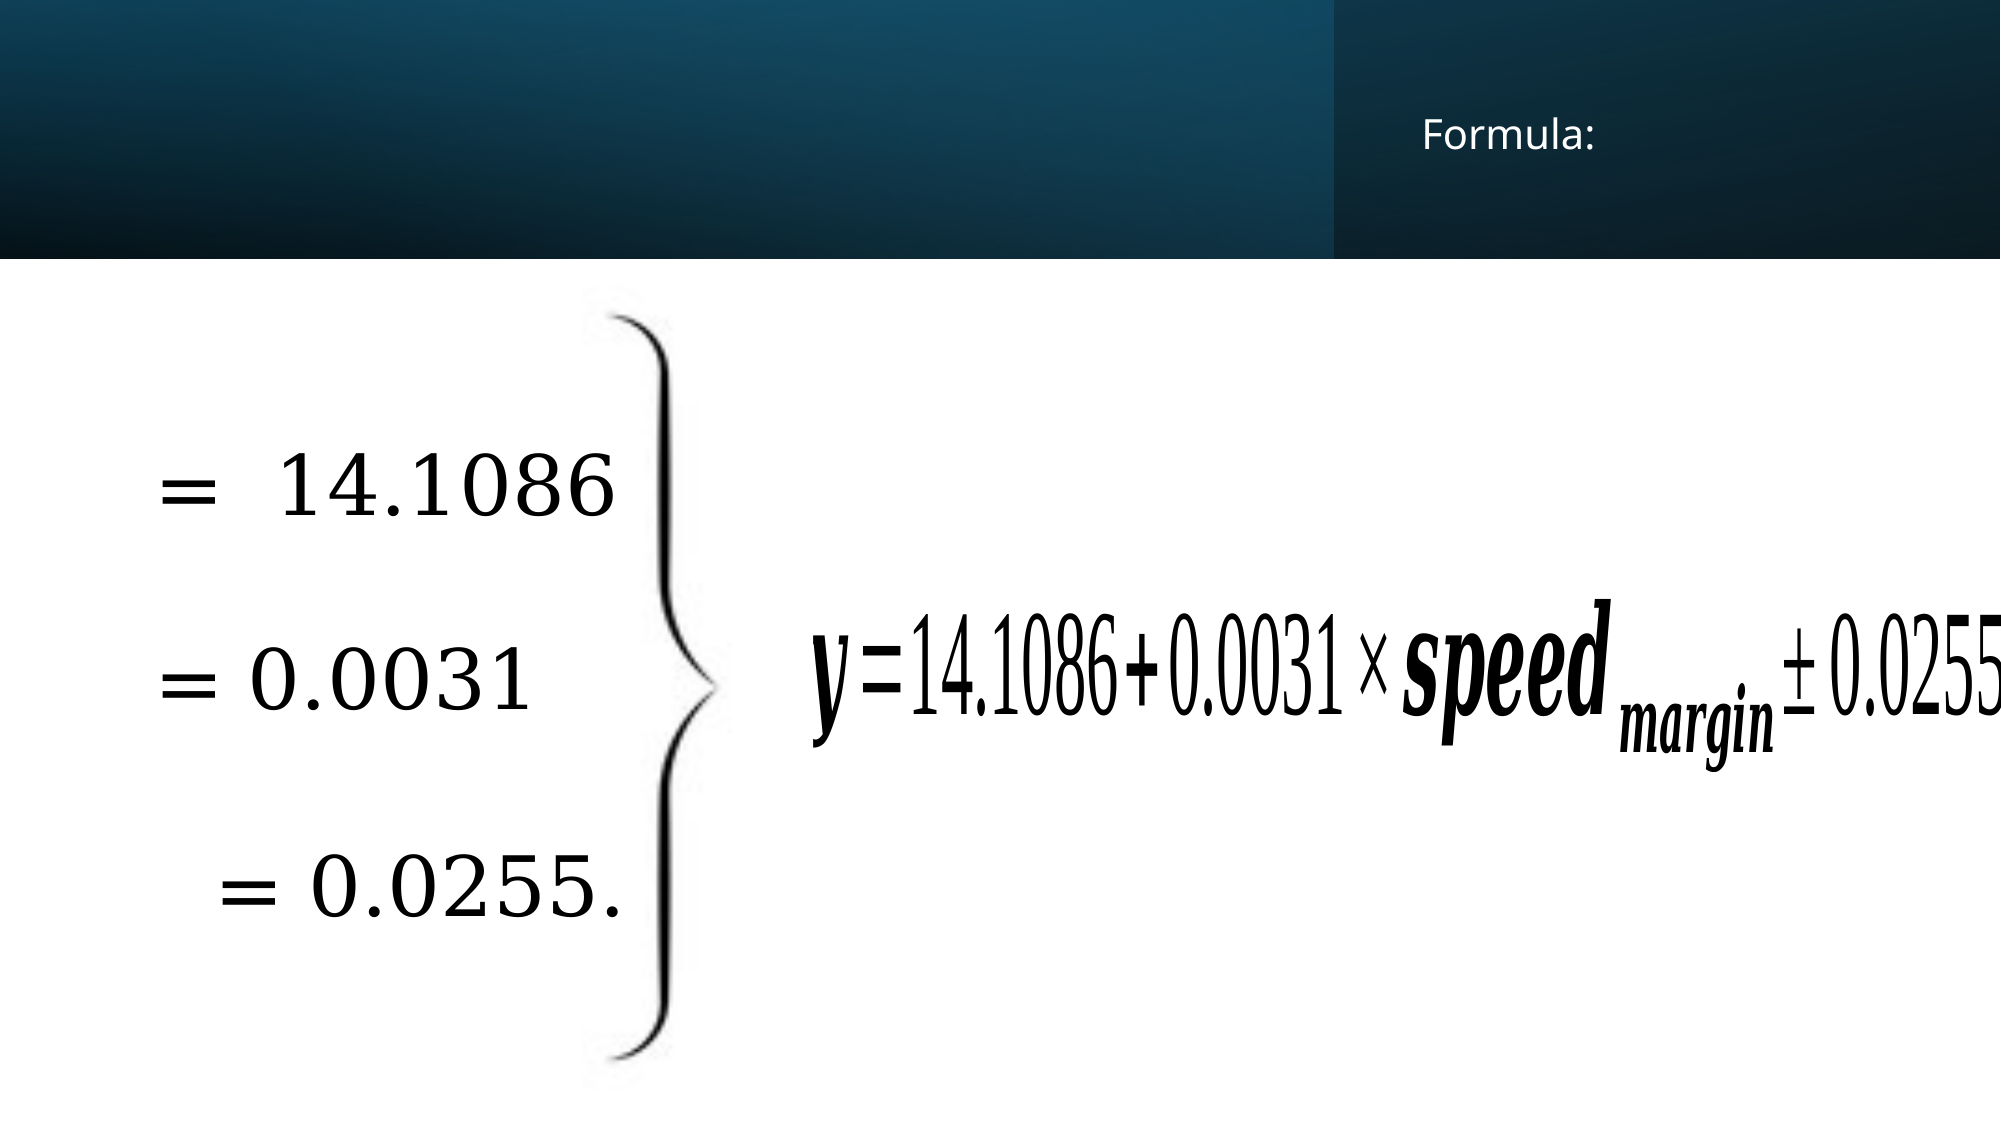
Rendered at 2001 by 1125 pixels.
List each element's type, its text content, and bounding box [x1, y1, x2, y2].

text_box [0, 260, 2000, 1125]
text_box Formula: [1406, 64, 1937, 208]
picture [560, 271, 814, 1105]
text_box [0, 0, 2000, 260]
